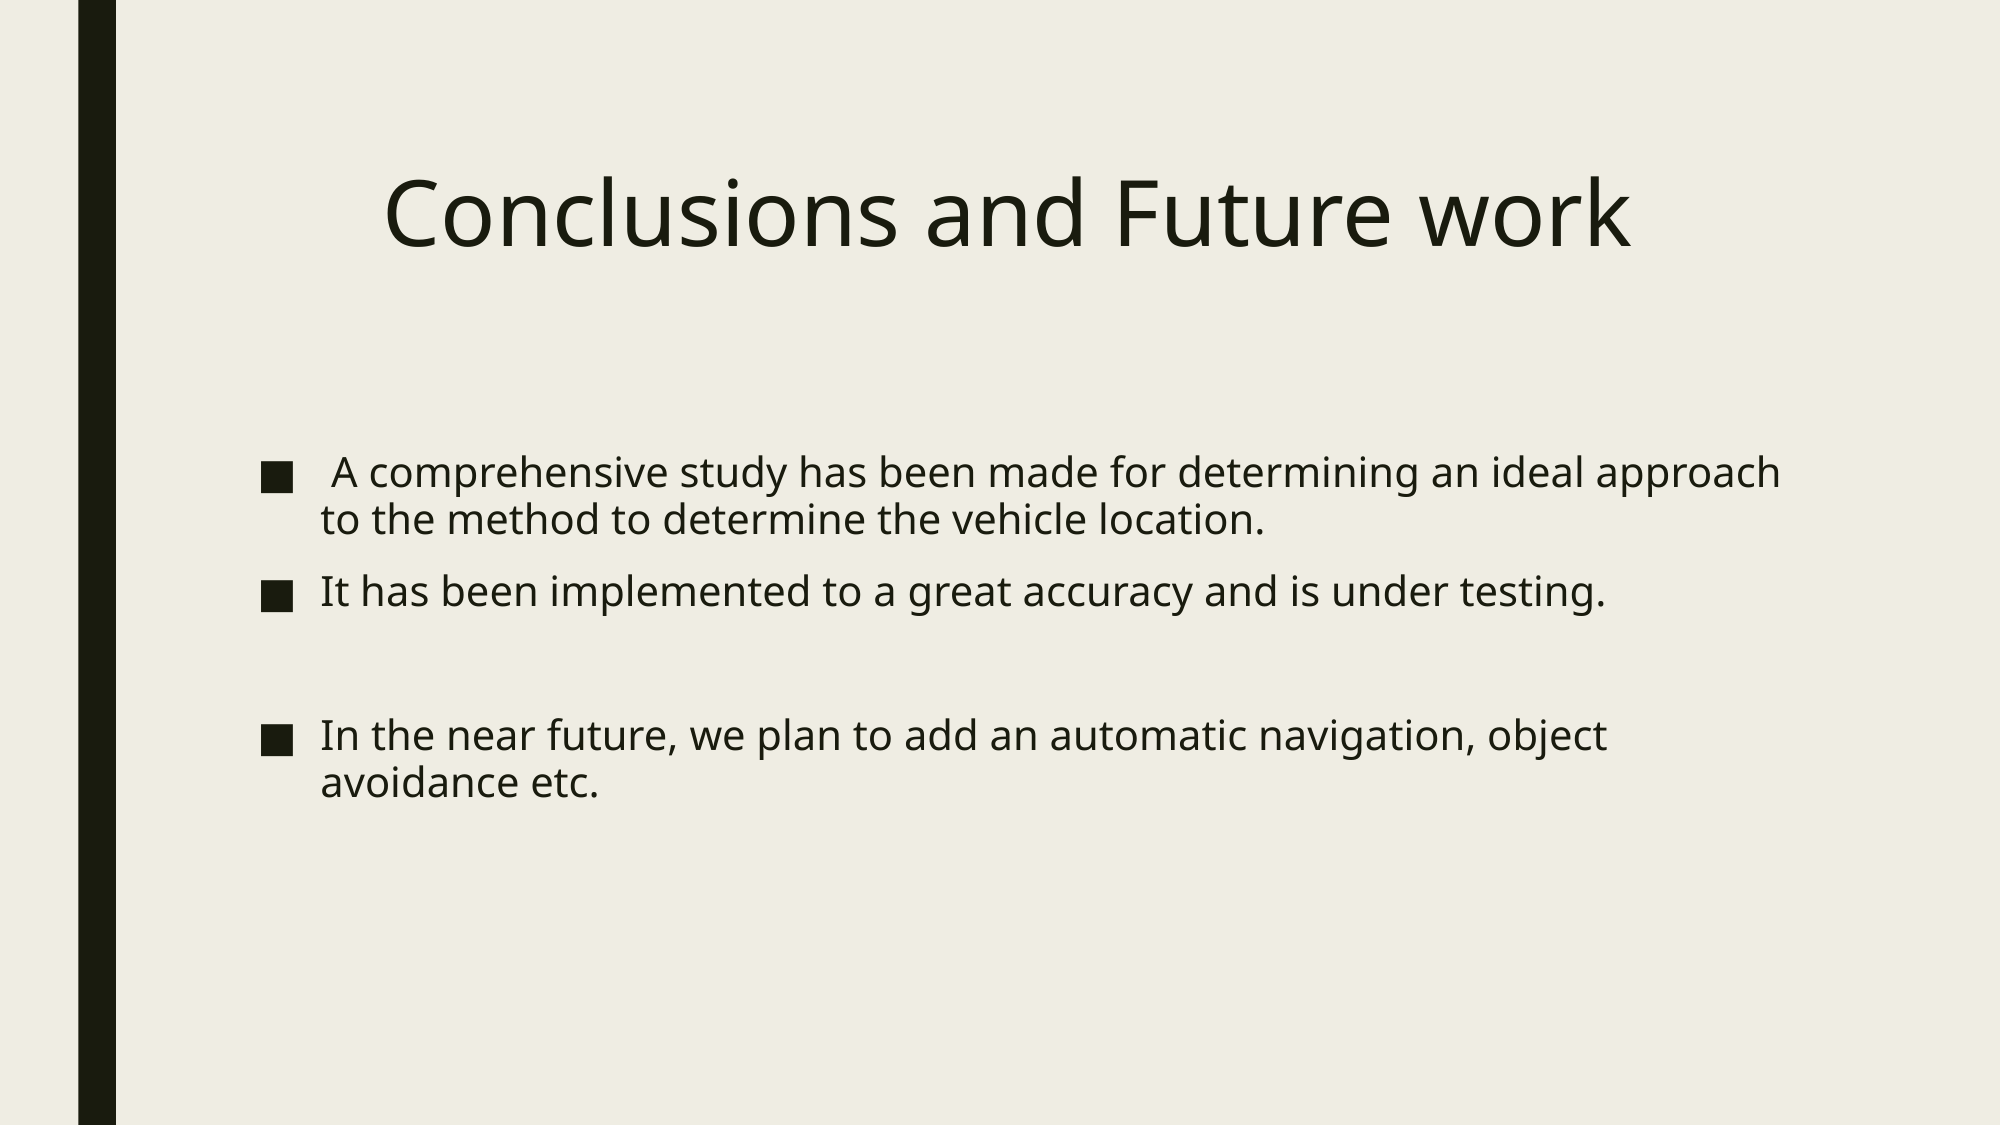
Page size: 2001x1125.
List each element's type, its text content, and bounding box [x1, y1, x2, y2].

list A comprehensive study has been made for determining an ideal approach to the method to determine the vehicle location. It has been implemented to a great accuracy and is under testing. In the near future, we plan to add an automatic navigation, object avoidance etc. [242, 442, 1818, 842]
title Conclusions and Future work [220, 160, 1796, 307]
